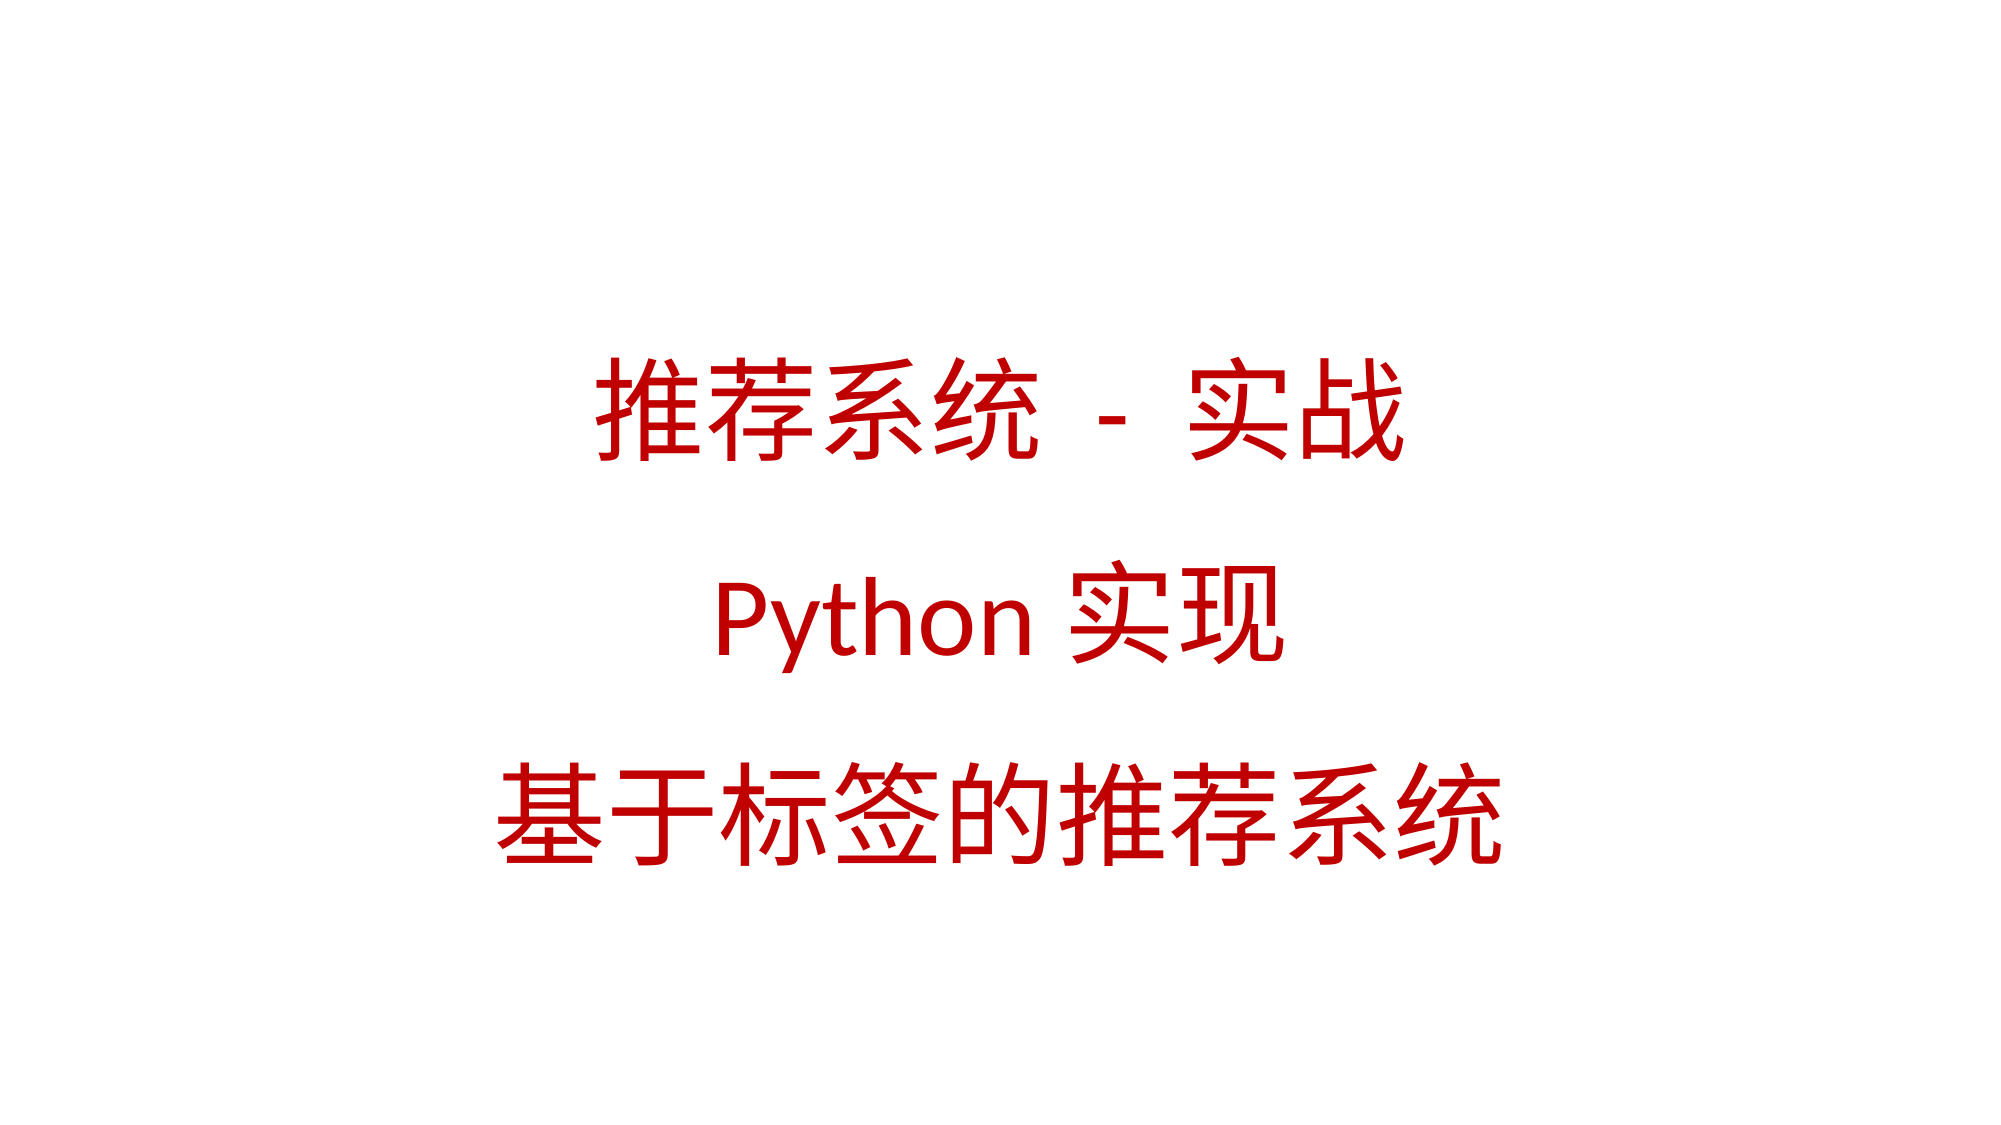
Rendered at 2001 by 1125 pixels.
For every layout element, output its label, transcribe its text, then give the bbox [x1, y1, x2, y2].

title 推荐系统 - 实战 Python实现 基于标签的推荐系统 [370, 237, 1630, 888]
